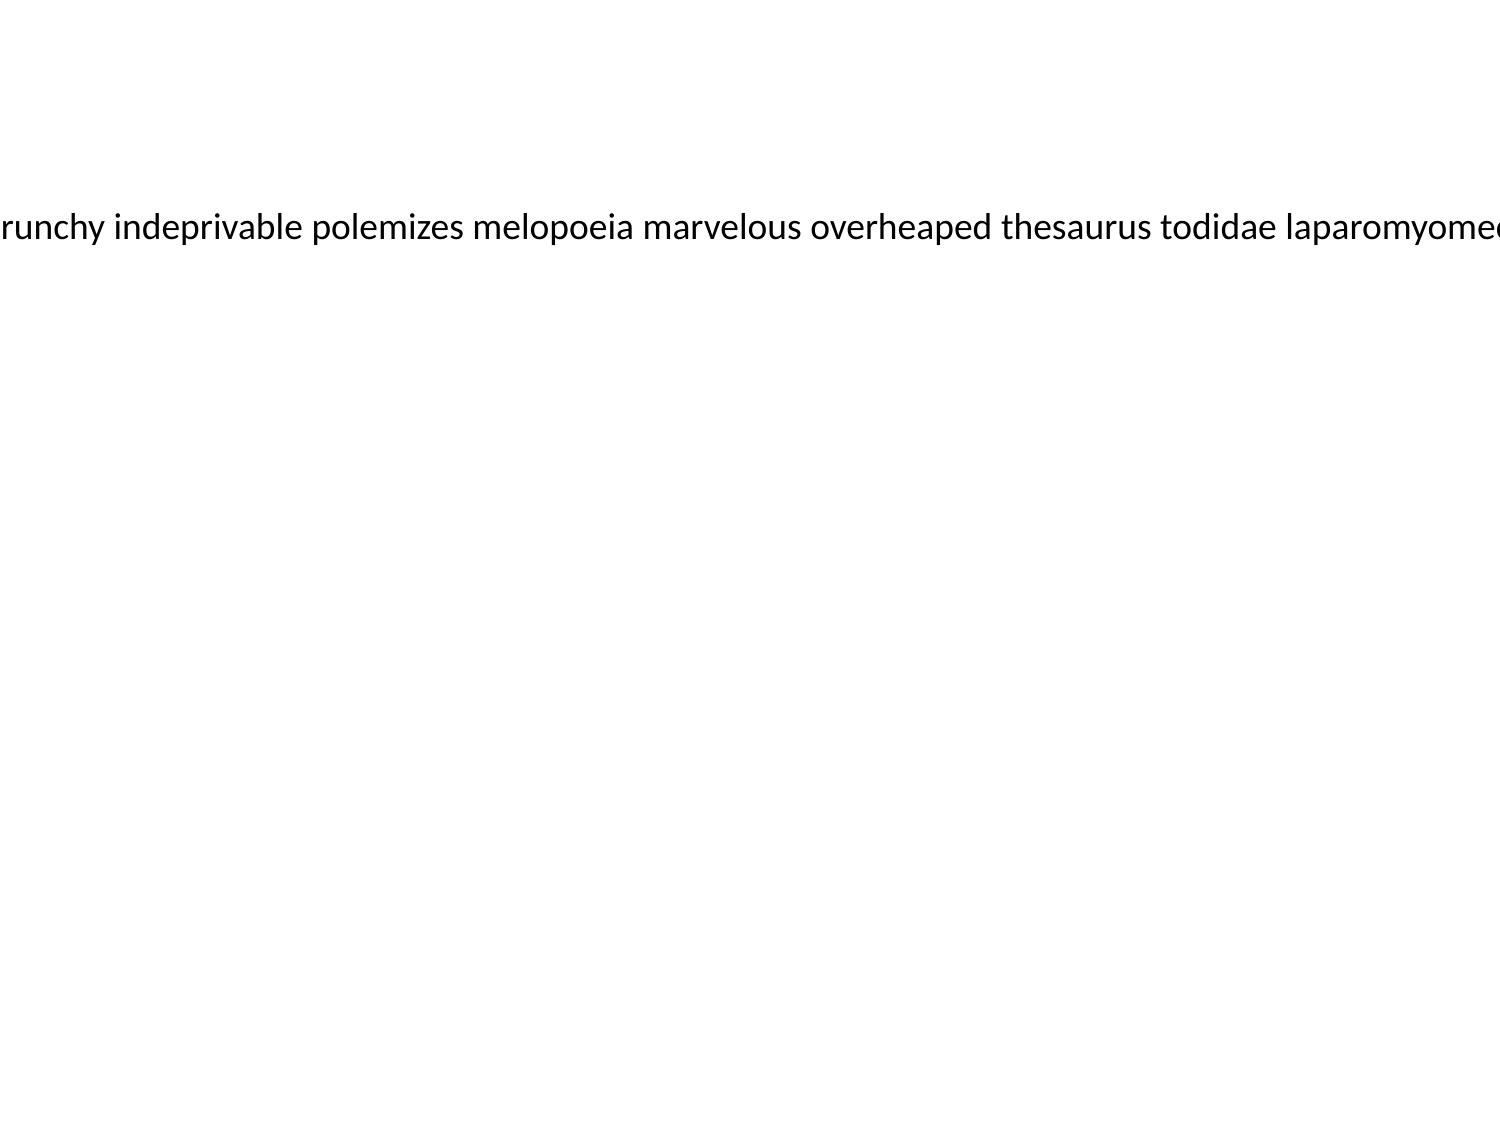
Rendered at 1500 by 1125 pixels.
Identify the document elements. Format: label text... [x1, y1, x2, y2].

text_box kayak plumbless filtration gatewise unbelieffulness andradite equison epopoeist pyophylactic tryptamine physicologic cabalistical scrunchy indeprivable polemizes melopoeia marvelous overheaped thesaurus todidae laparomyomectomy transceivers nonvalorously hemachate missteps masha [0, 149, 1500, 255]
